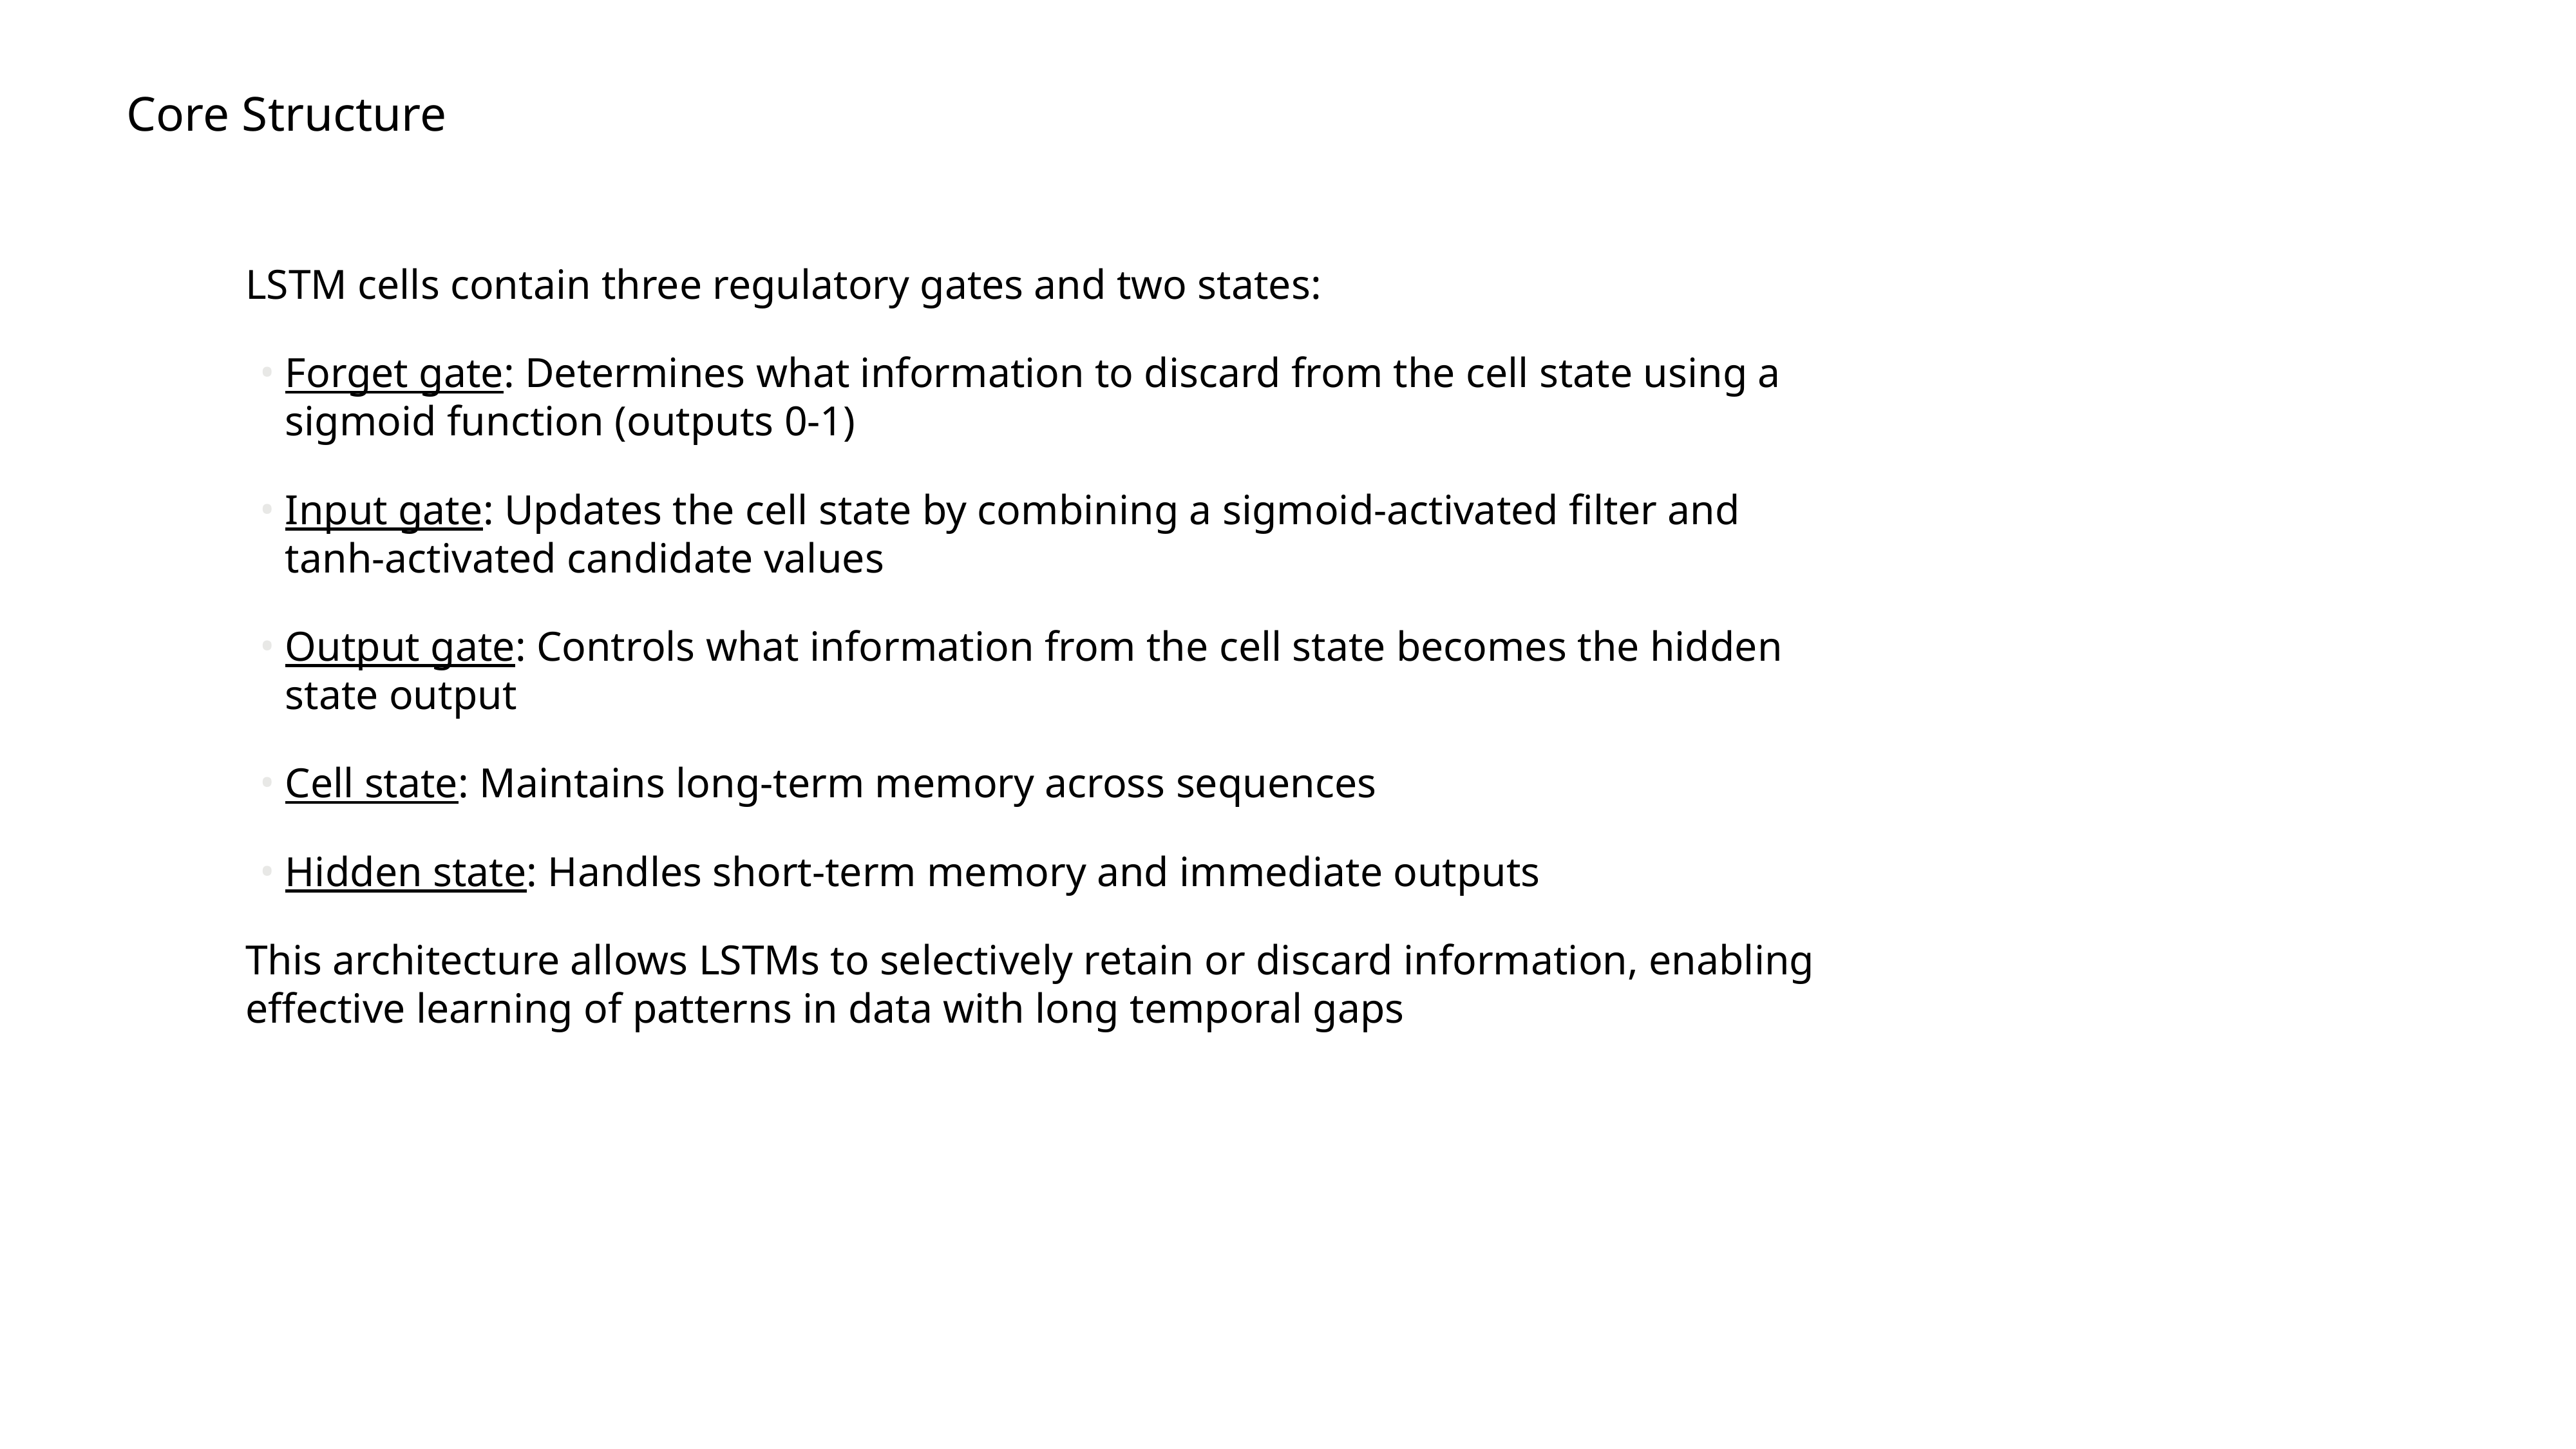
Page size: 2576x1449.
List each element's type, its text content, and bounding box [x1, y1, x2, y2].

text_box Core Structure [121, 79, 453, 146]
text_box LSTM cells contain three regulatory gates and two states: Forget gate: Determines what information to discard from the cell state using a sigmoid function (outputs 0-1) Input gate: Updates the cell state by combining a sigmoid-activated filter and tanh-activated candidate values Output gate: Controls what information from the cell state becomes the hidden state output Cell state: Maintains long-term memory across sequences Hidden state: Handles short-term memory and immediate outputs This architecture allows LSTMs to selectively retain or discard information, enabling effective learning of patterns in data with long temporal gaps [240, 253, 1841, 1037]
